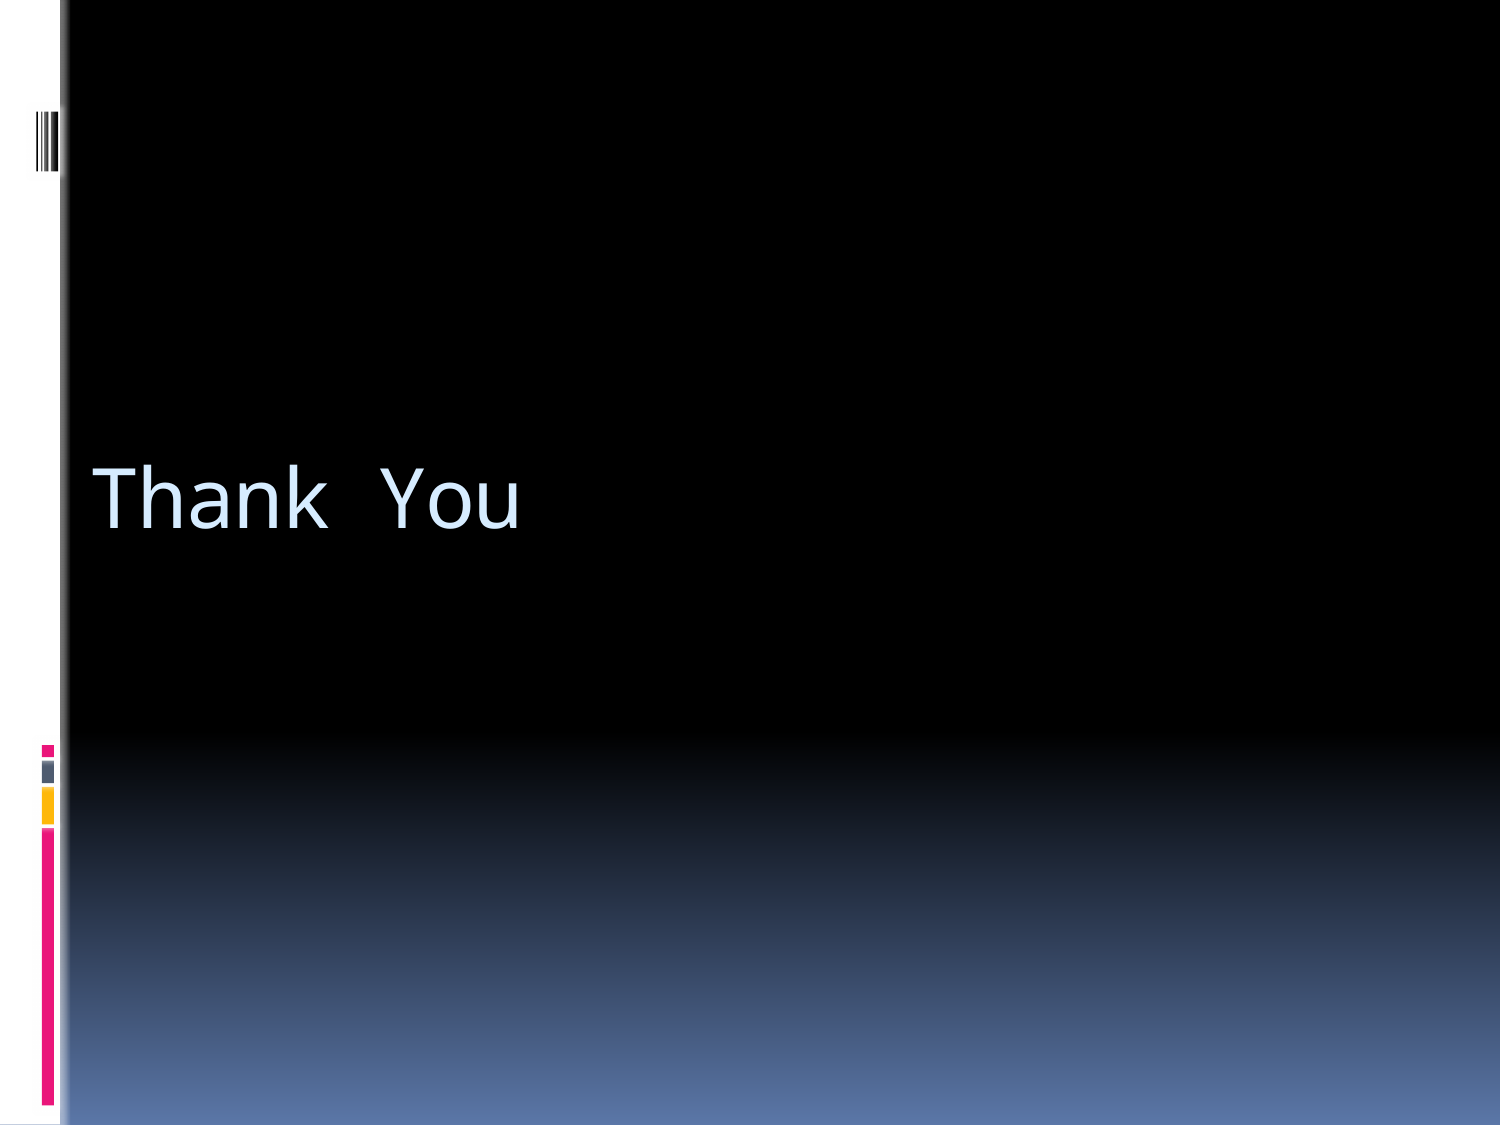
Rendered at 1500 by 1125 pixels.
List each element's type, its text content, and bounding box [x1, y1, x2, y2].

title Thank You [75, 437, 1425, 625]
